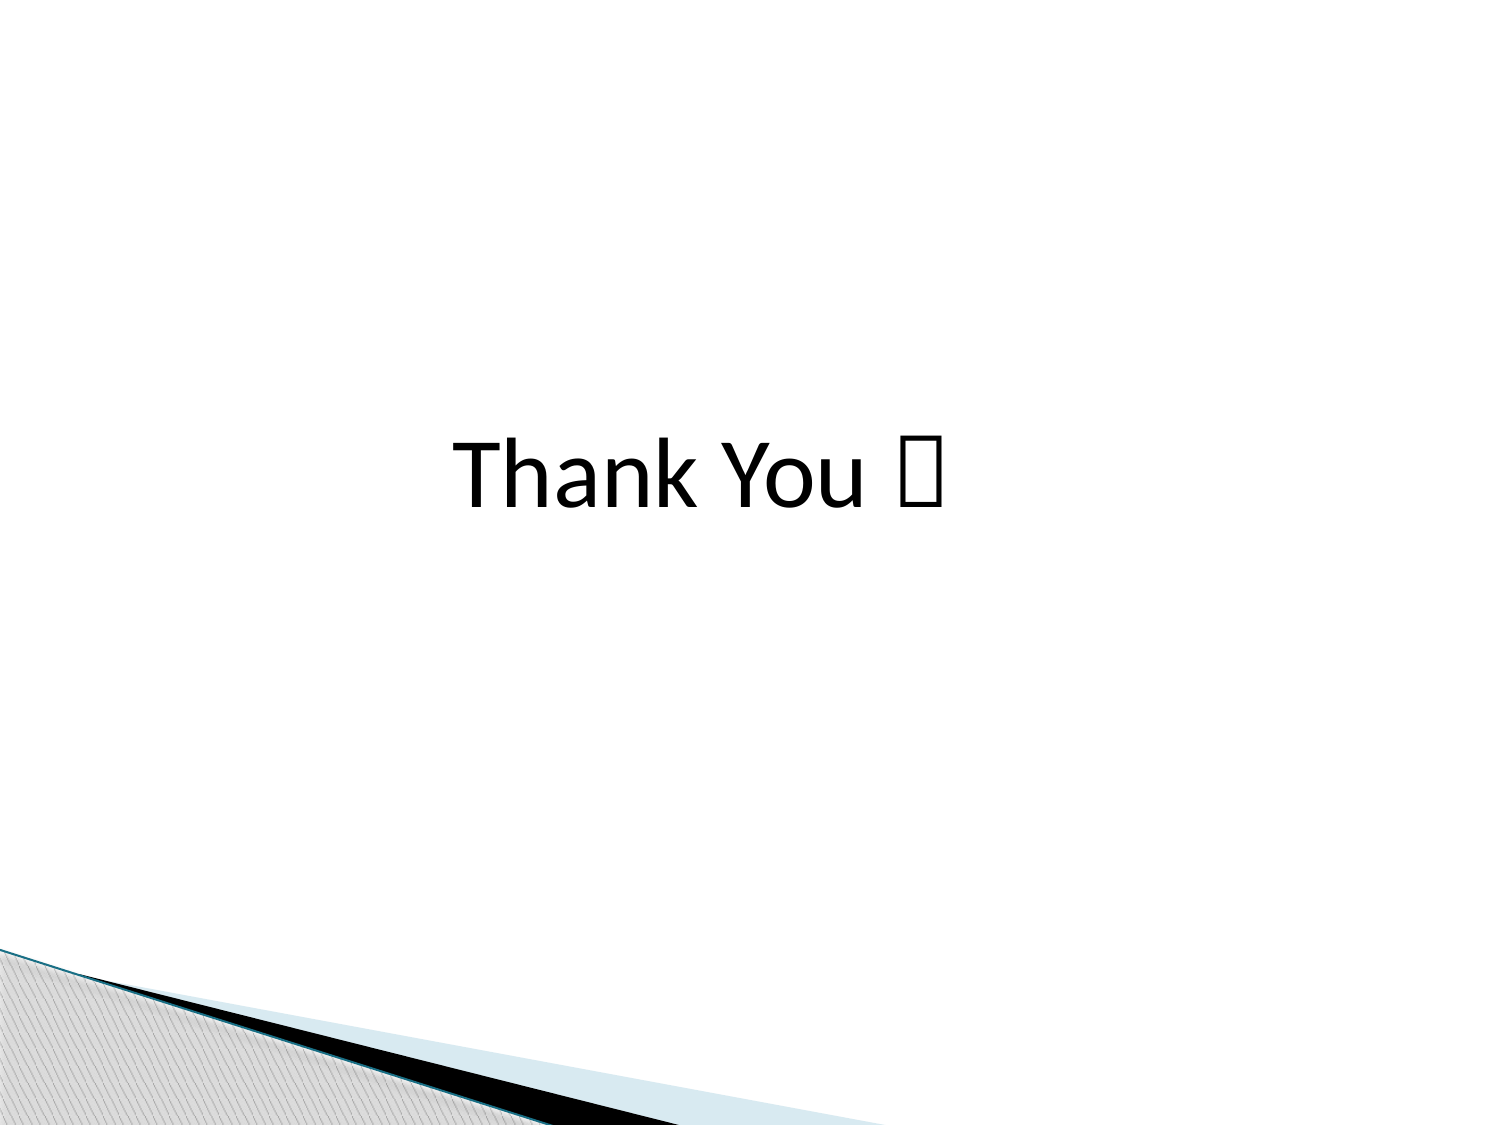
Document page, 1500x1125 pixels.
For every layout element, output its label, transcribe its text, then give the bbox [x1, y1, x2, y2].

text_box Thank You  [437, 399, 1041, 535]
